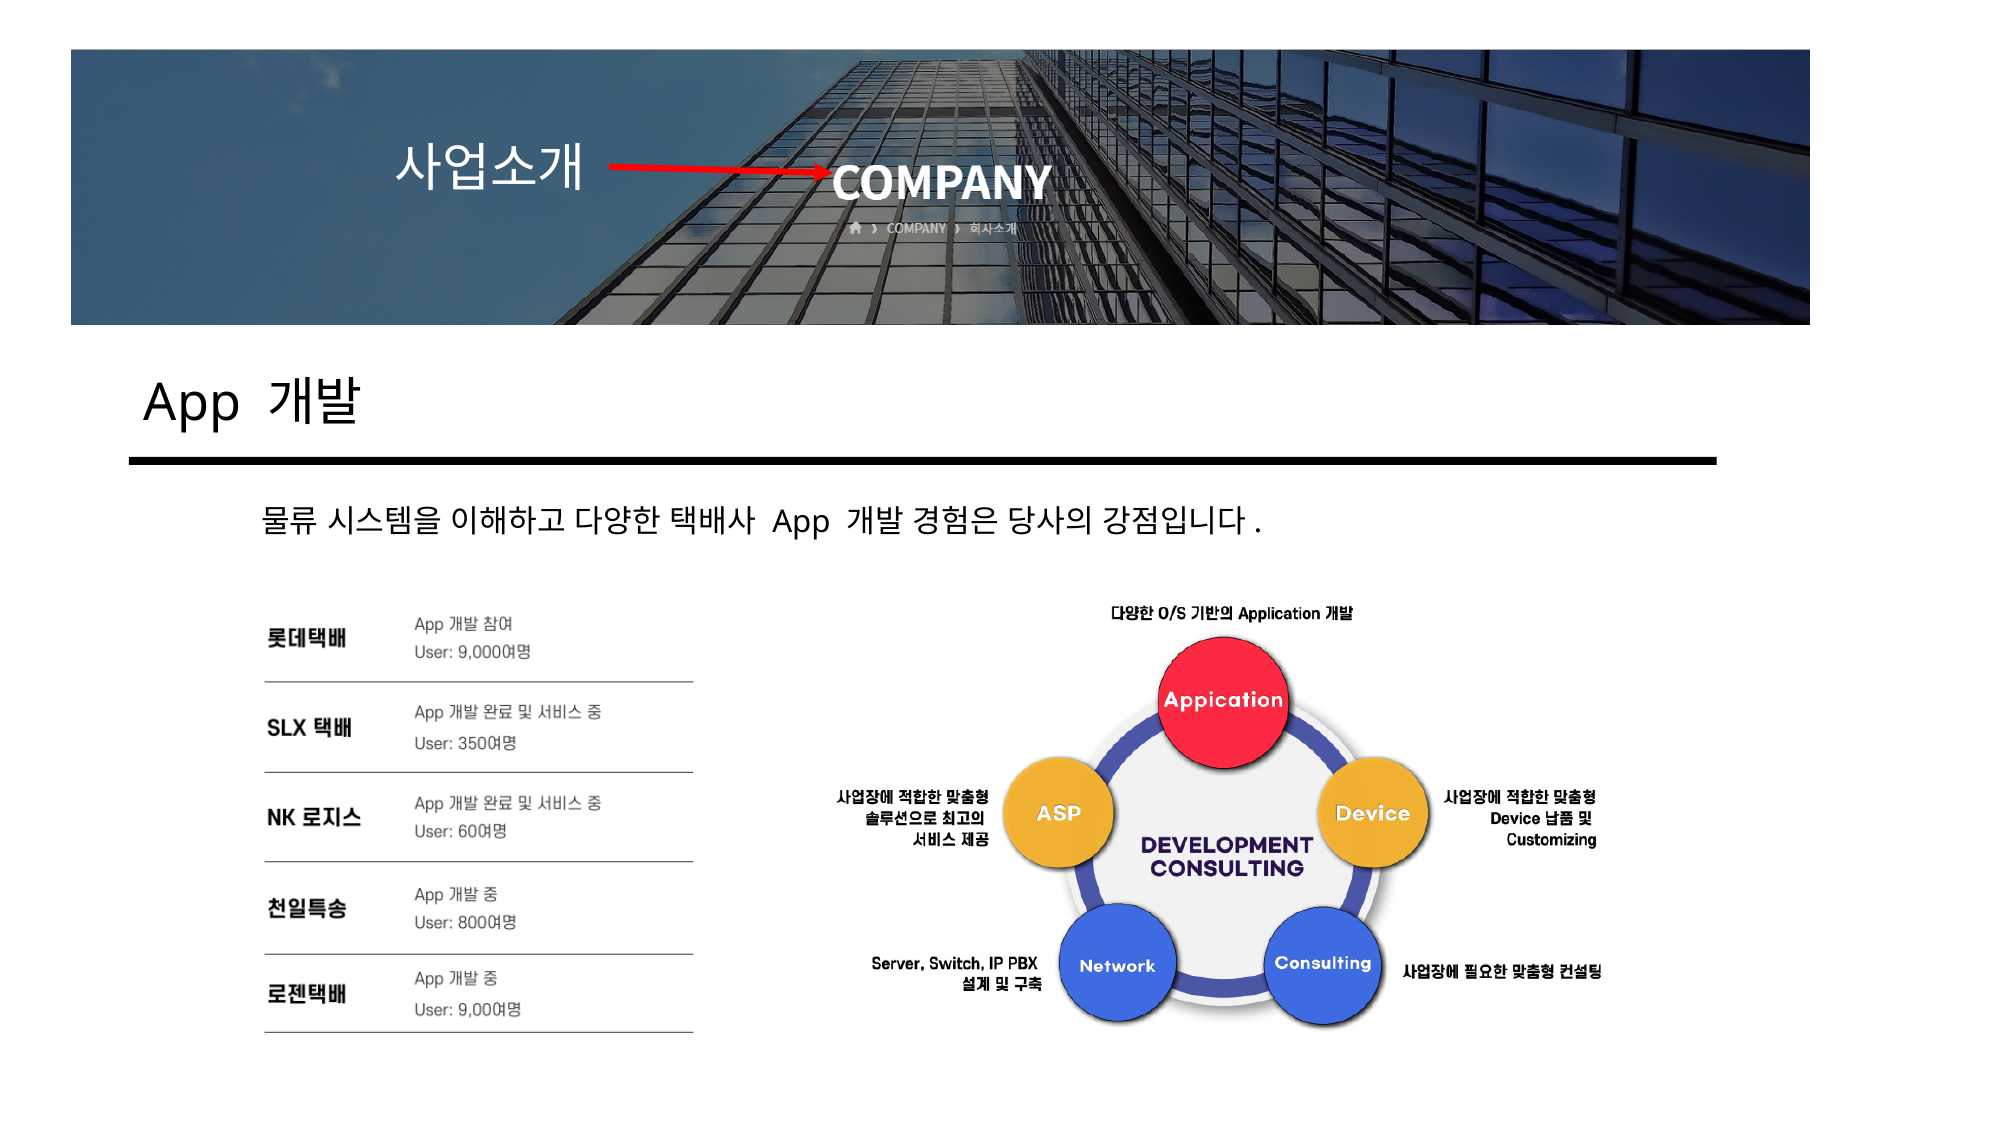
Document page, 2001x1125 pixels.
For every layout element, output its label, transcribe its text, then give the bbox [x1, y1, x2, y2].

text_box 물류 시스템을 이해하고 다양한 택배사 App 개발 경험은 당사의 강점입니다. [246, 459, 1484, 586]
text_box App 개발 [128, 295, 1854, 513]
picture [244, 590, 718, 1039]
text_box [128, 456, 1718, 466]
picture [834, 556, 1625, 1073]
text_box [609, 166, 834, 173]
picture [71, 44, 1810, 331]
